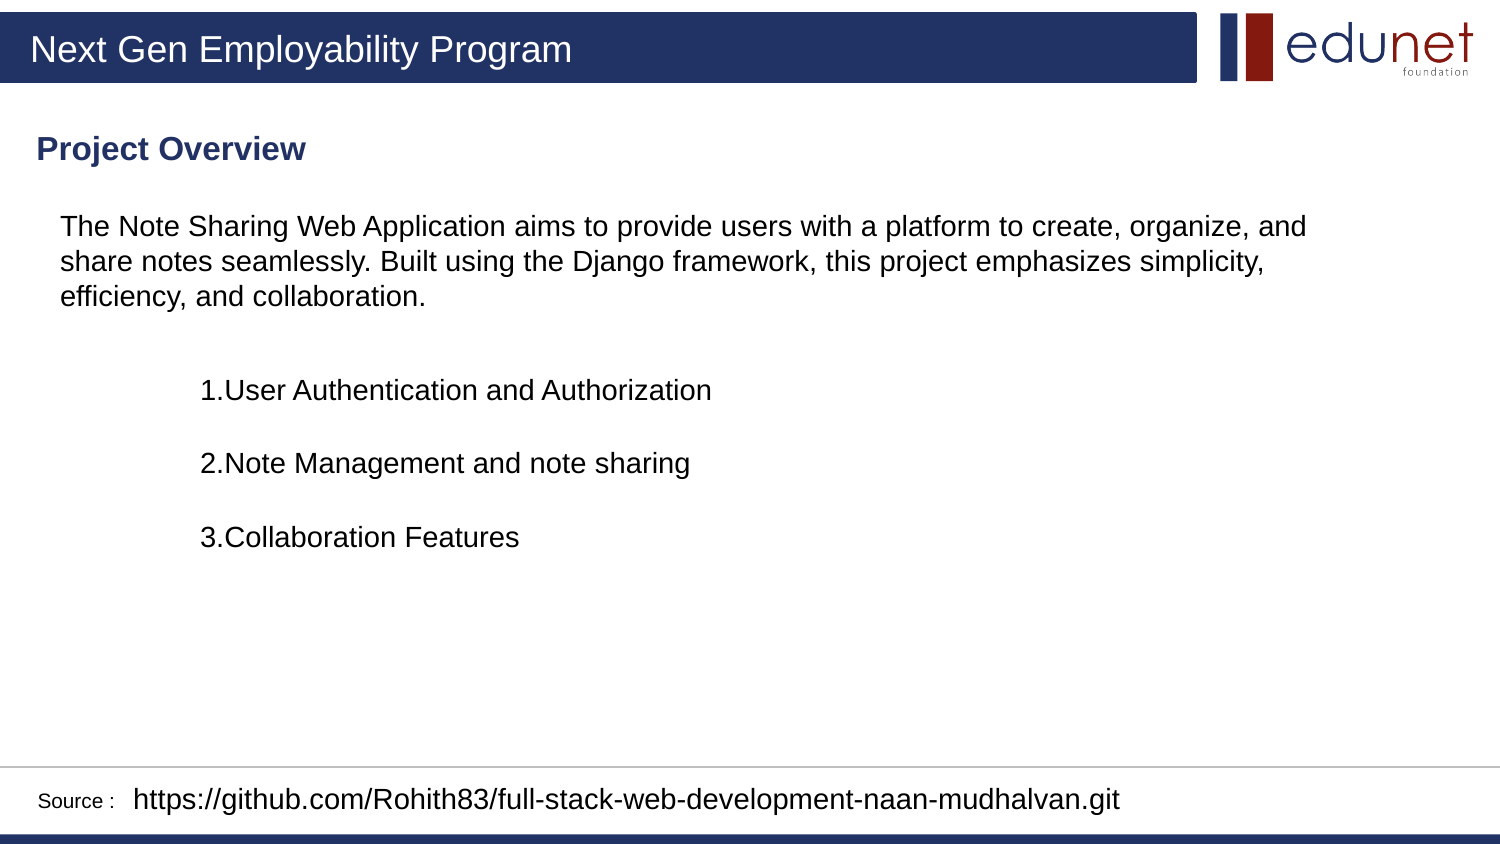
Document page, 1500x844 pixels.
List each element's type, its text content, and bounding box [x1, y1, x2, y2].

picture [1279, 14, 1482, 83]
text_box The Note Sharing Web Application aims to provide users with a platform to create, organize, and share notes seamlessly. Built using the Django framework, this project emphasizes simplicity, efficiency, and collaboration. [45, 200, 1367, 320]
text_box 1.User Authentication and Authorization [185, 364, 982, 414]
text_box Source : [22, 776, 139, 826]
title Project Overview [21, 111, 504, 165]
text_box 2.Note Management and note sharing [185, 437, 711, 487]
text_box 3.Collaboration Features [185, 510, 686, 561]
text_box https://github.com/Rohith83/full-stack-web-development-naan-mudhalvan.git [118, 776, 1327, 823]
